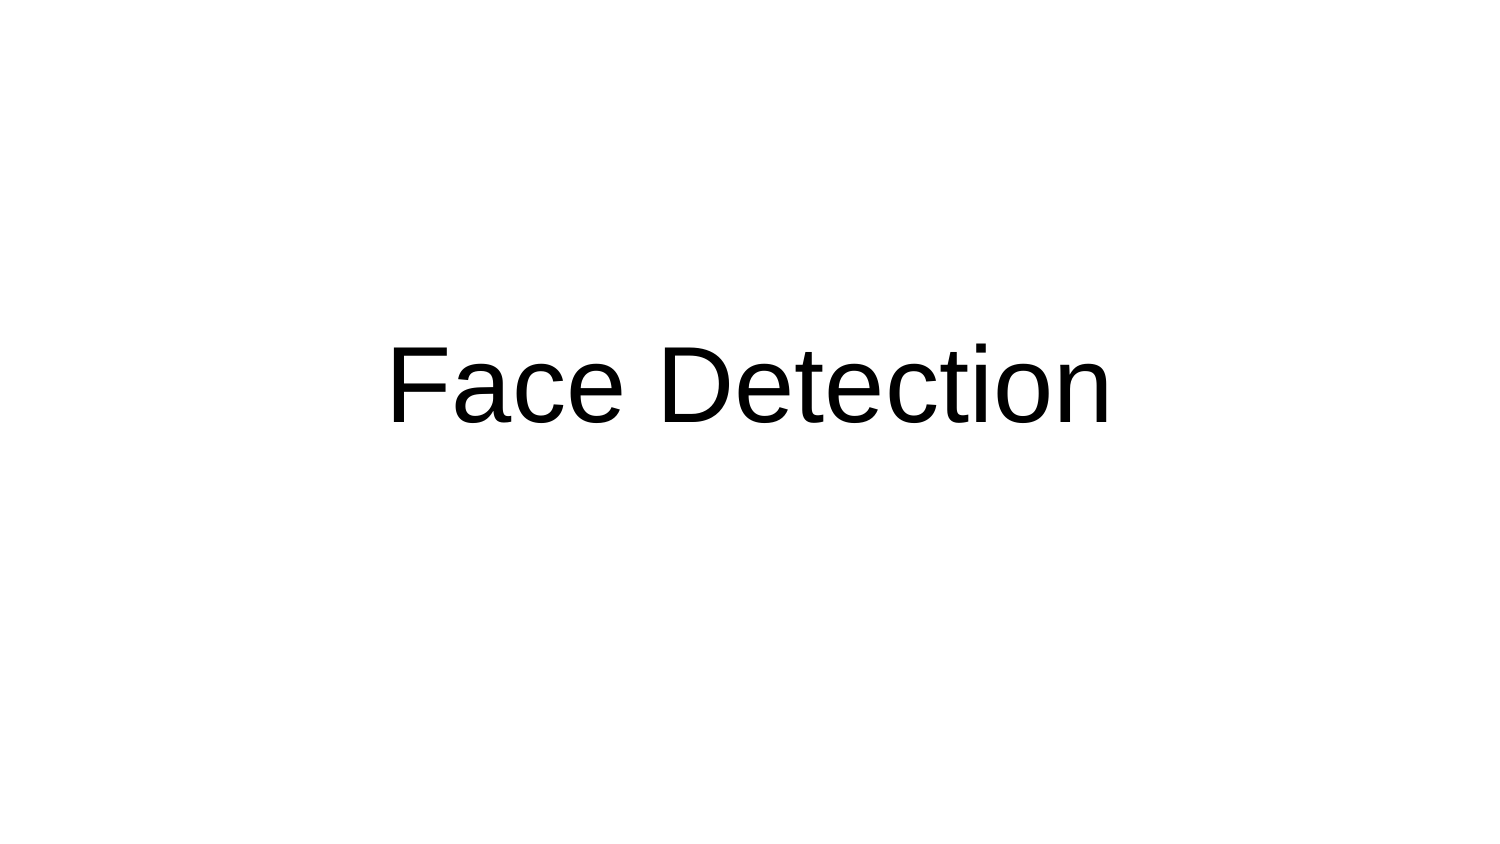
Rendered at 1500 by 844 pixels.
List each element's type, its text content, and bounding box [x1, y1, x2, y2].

title Face Detection [51, 122, 1449, 459]
